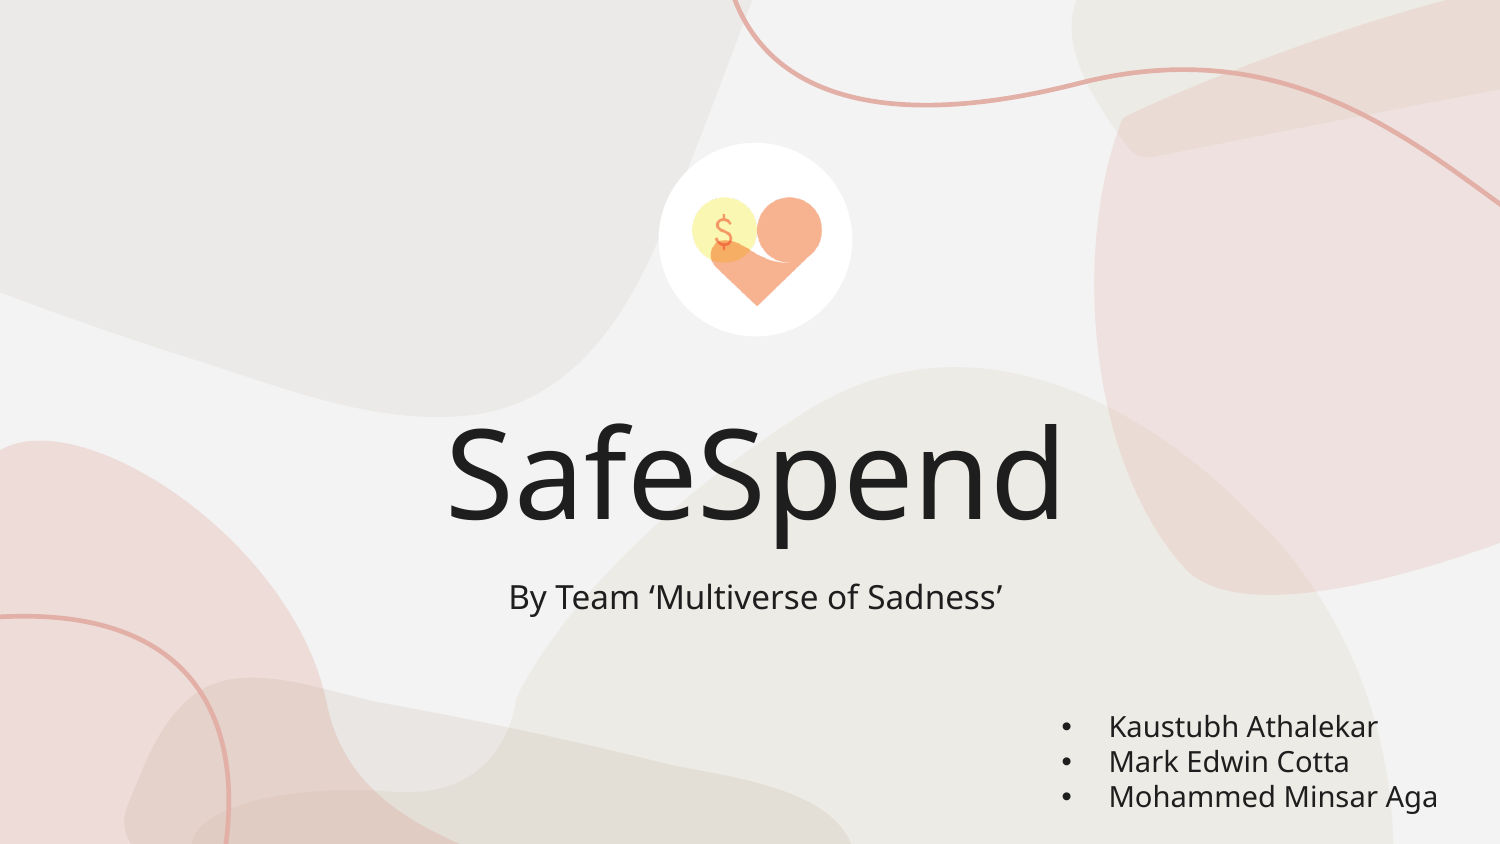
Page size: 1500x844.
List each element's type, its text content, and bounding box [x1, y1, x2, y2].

title SafeSpend [194, 362, 1320, 597]
text_box Kaustubh Athalekar Mark Edwin Cotta Mohammed Minsar Aga [1046, 679, 1500, 843]
subtitle By Team ‘Multiverse of Sadness’ [327, 551, 1184, 642]
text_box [660, 144, 851, 335]
